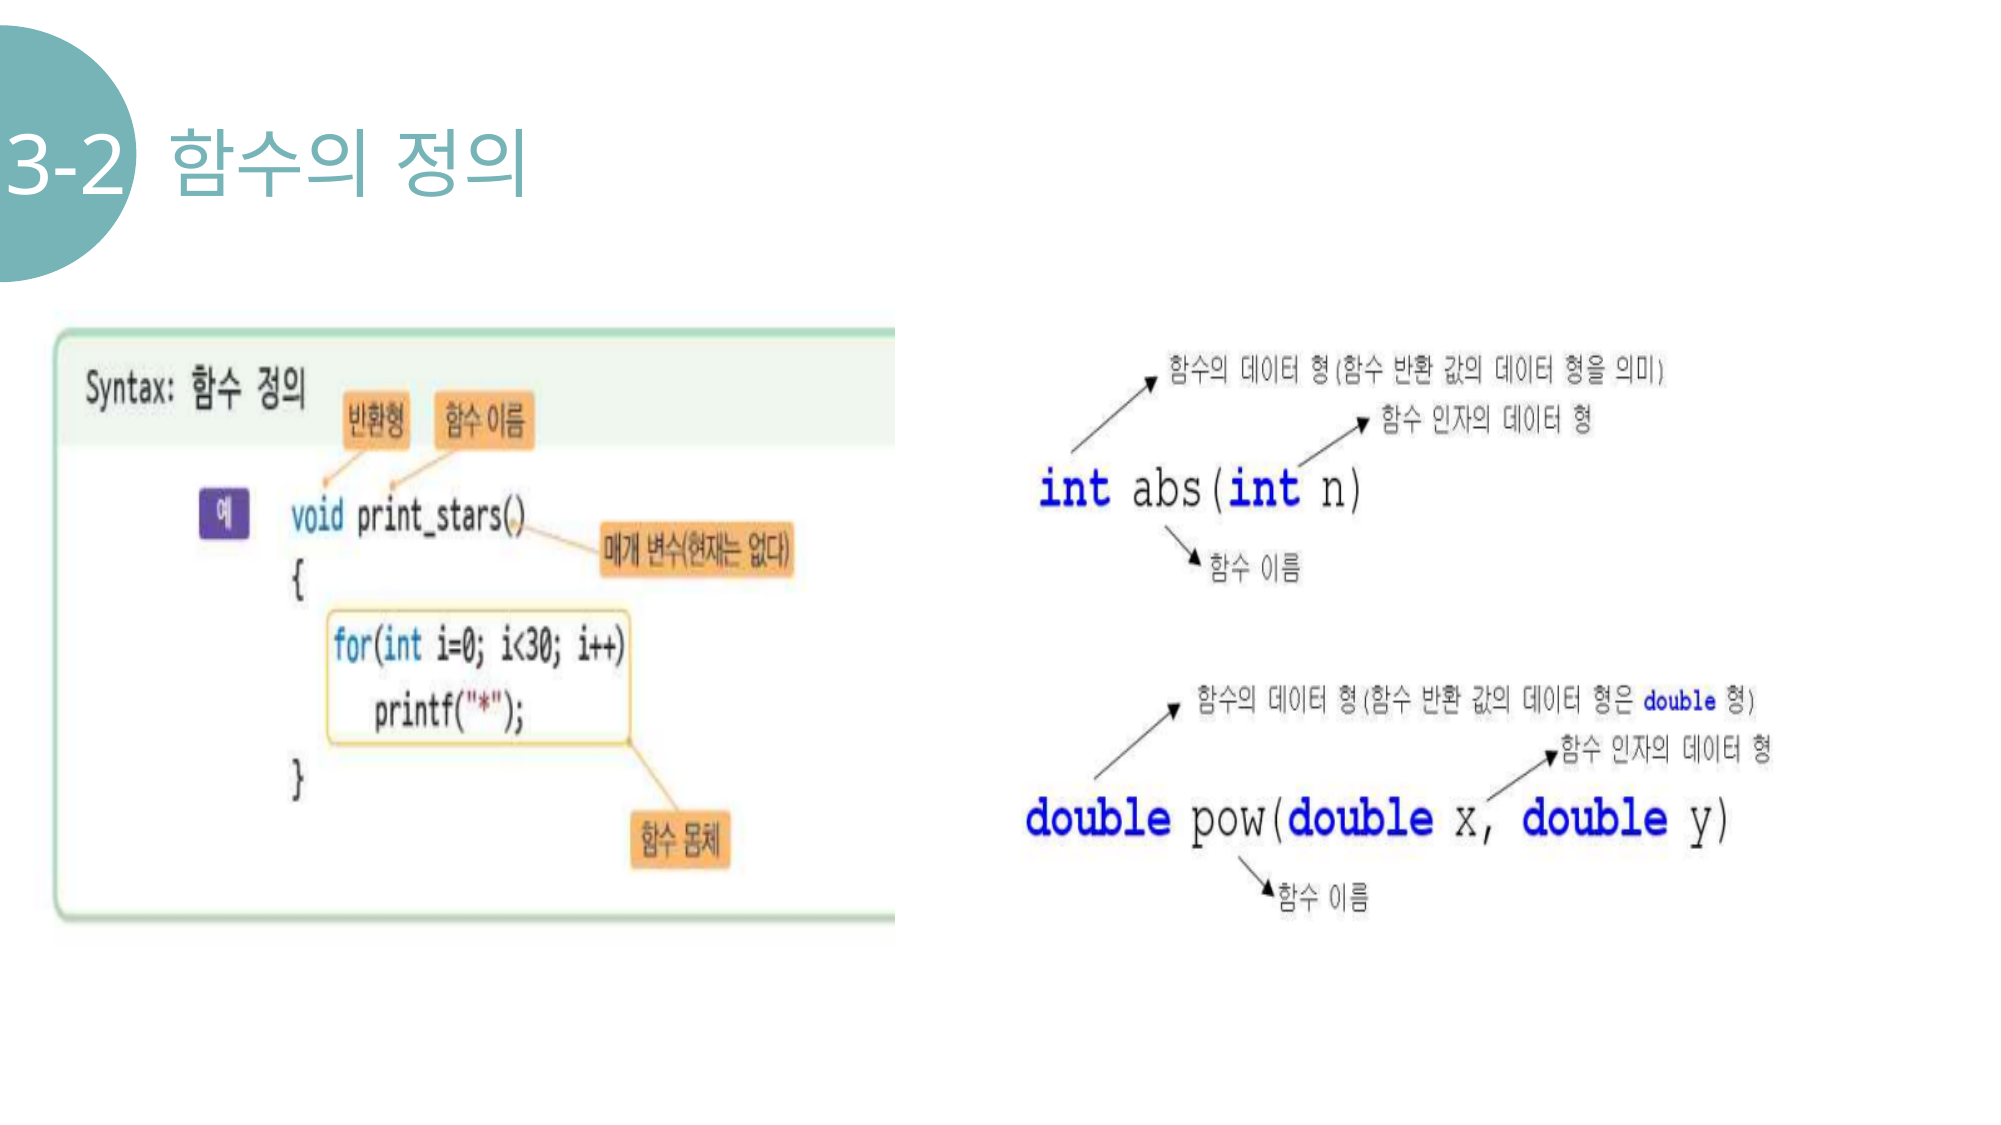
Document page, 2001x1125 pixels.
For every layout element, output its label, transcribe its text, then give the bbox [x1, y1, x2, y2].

text_box 함수의 정의 [152, 109, 548, 214]
text_box 3-2 [0, 103, 143, 219]
picture [28, 289, 895, 974]
picture [1013, 333, 1792, 962]
